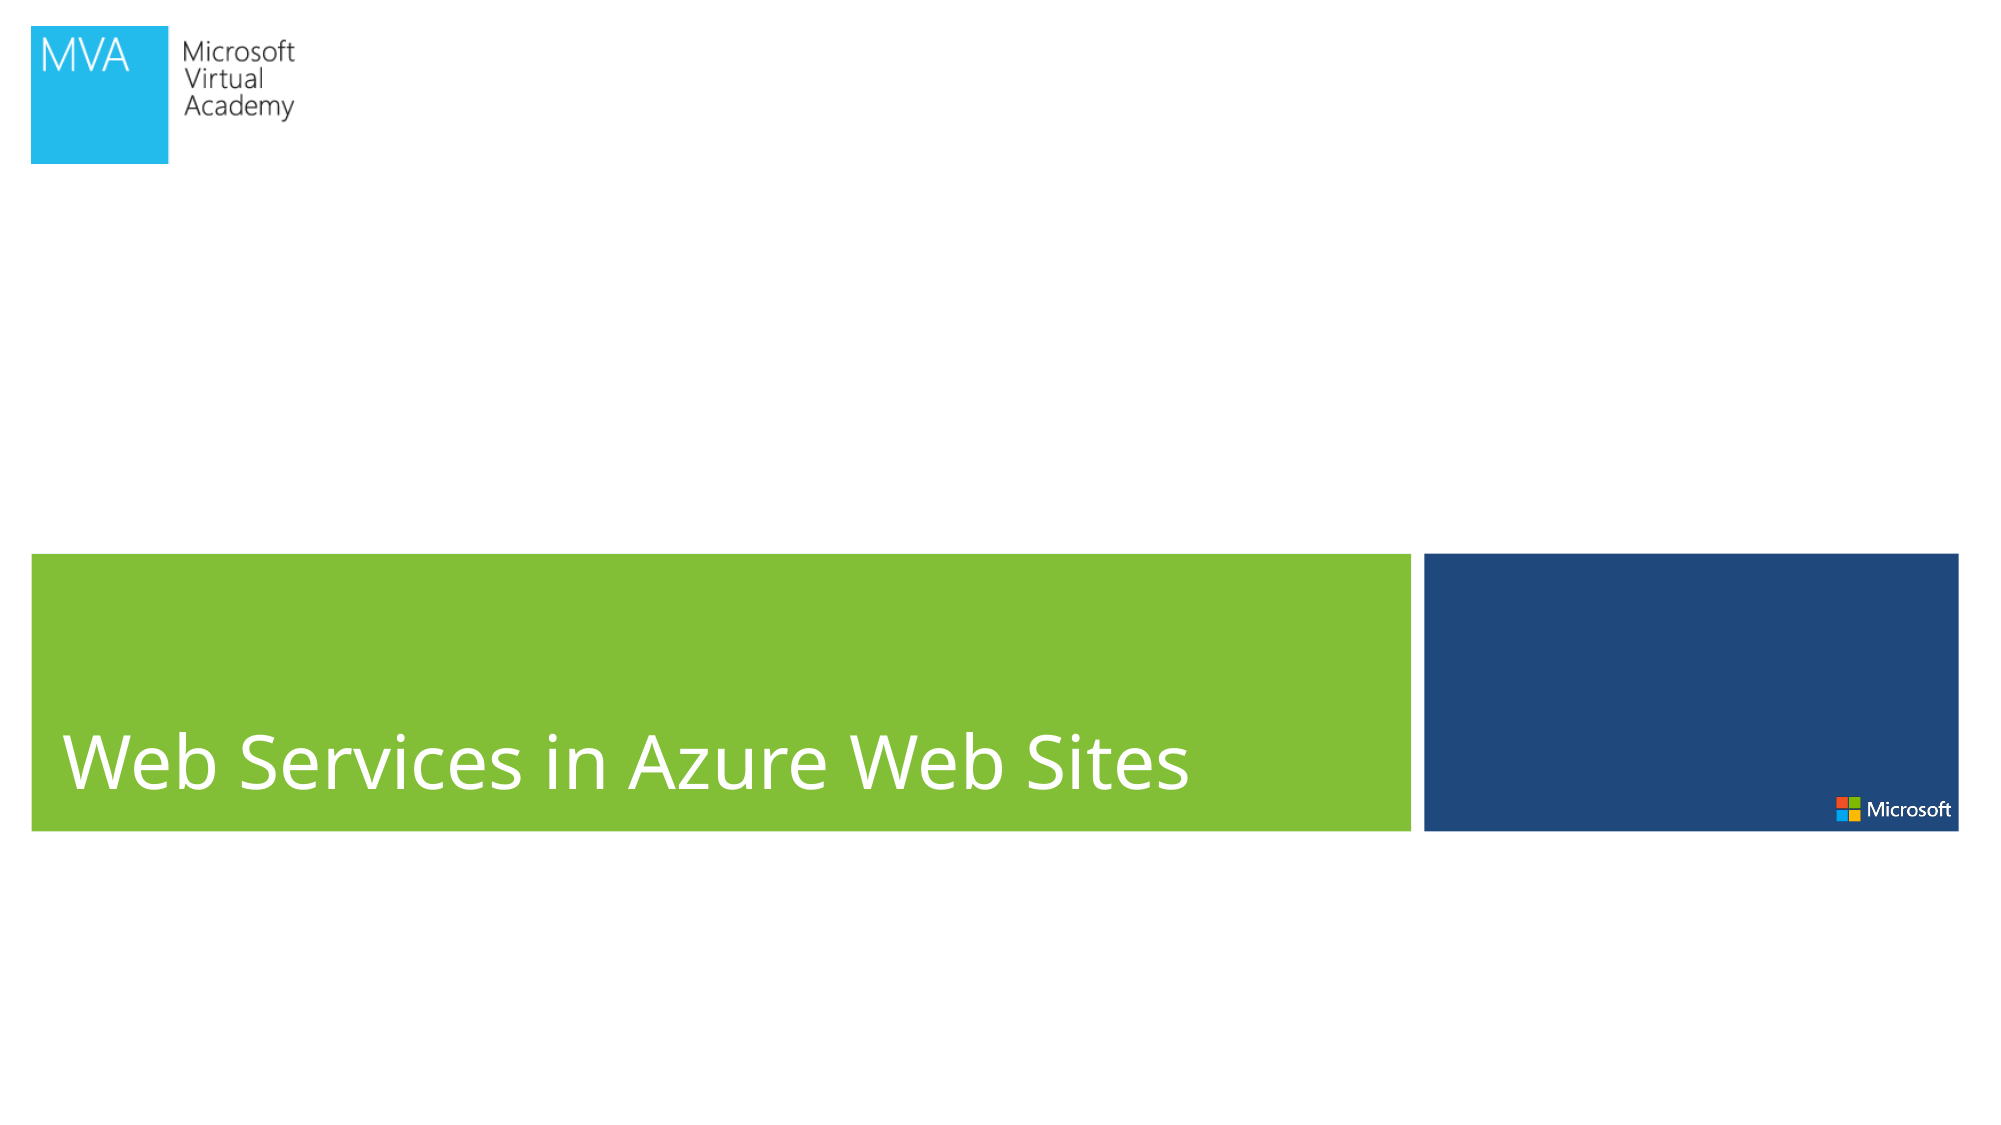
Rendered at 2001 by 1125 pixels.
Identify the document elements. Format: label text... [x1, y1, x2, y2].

list Web Services in Azure Web Sites [47, 568, 1396, 813]
picture [1834, 790, 1956, 827]
picture [31, 26, 374, 164]
